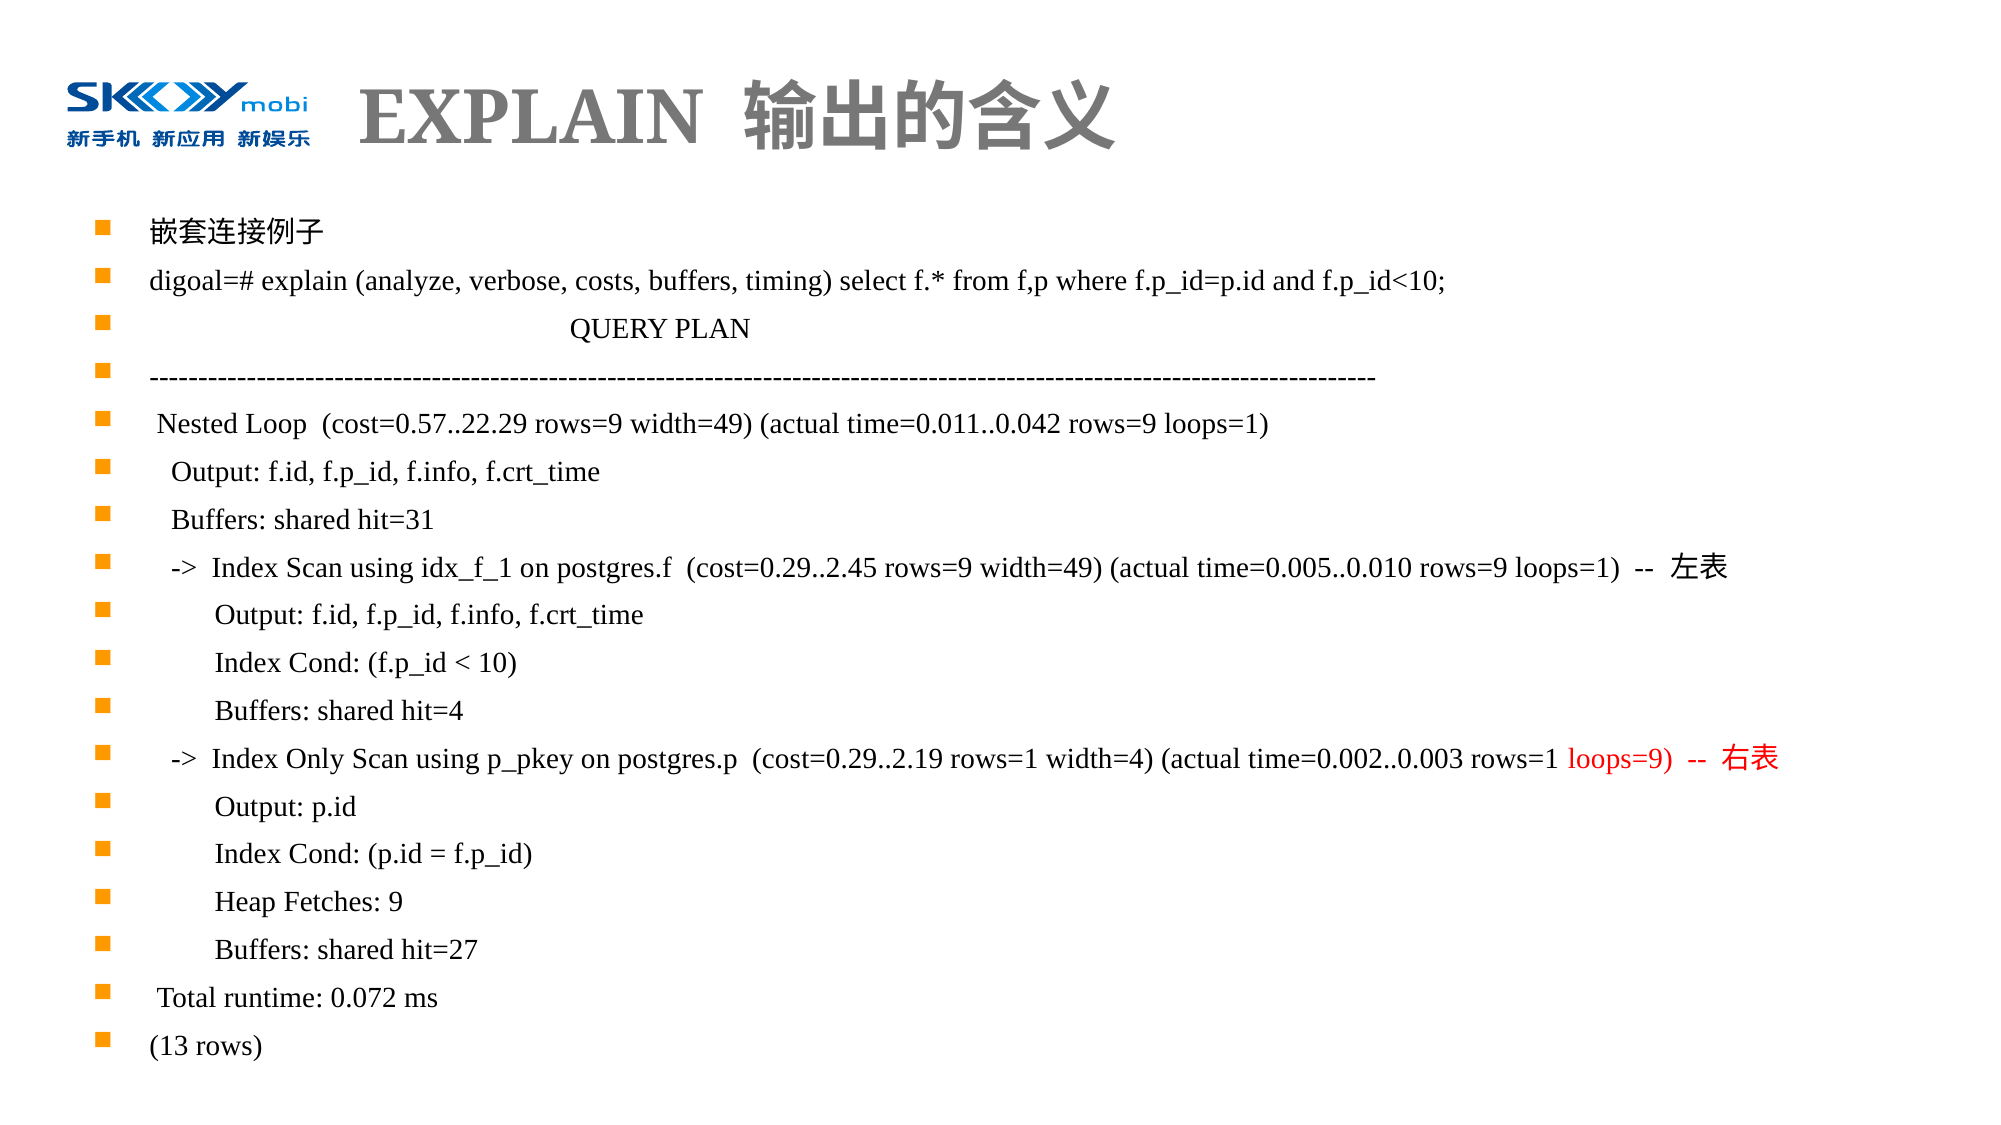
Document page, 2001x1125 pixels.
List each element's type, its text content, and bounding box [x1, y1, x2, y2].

title EXPLAIN 输出的含义 [343, 60, 1901, 167]
list 嵌套连接例子 digoal=# explain (analyze, verbose, costs, buffers, timing) select f.* from f,p where f.p_id=p.id and f.p_id<10; QUERY PLAN ------------------------------------------------------------------------------------------------------------------------------ Nested Loop (cost=0.57..22.29 rows=9 width=49) (actual time=0.011..0.042 rows=9 loops=1) Output: f.id, f.p_id, f.info, f.crt_time Buffers: shared hit=31 -> Index Scan using idx_f_1 on postgres.f (cost=0.29..2.45 rows=9 width=49) (actual time=0.005..0.010 rows=9 loops=1) -- 左表 Output: f.id, f.p_id, f.info, f.crt_time Index Cond: (f.p_id < 10) Buffers: shared hit=4 -> Index Only Scan using p_pkey on postgres.p (cost=0.29..2.19 rows=1 width=4) (actual time=0.002..0.003 rows=1 loops=9) -- 右表 Output: p.id Index Cond: (p.id = f.p_id) Heap Fetches: 9 Buffers: shared hit=27 Total runtime: 0.072 ms (13 rows) [77, 198, 1901, 1020]
